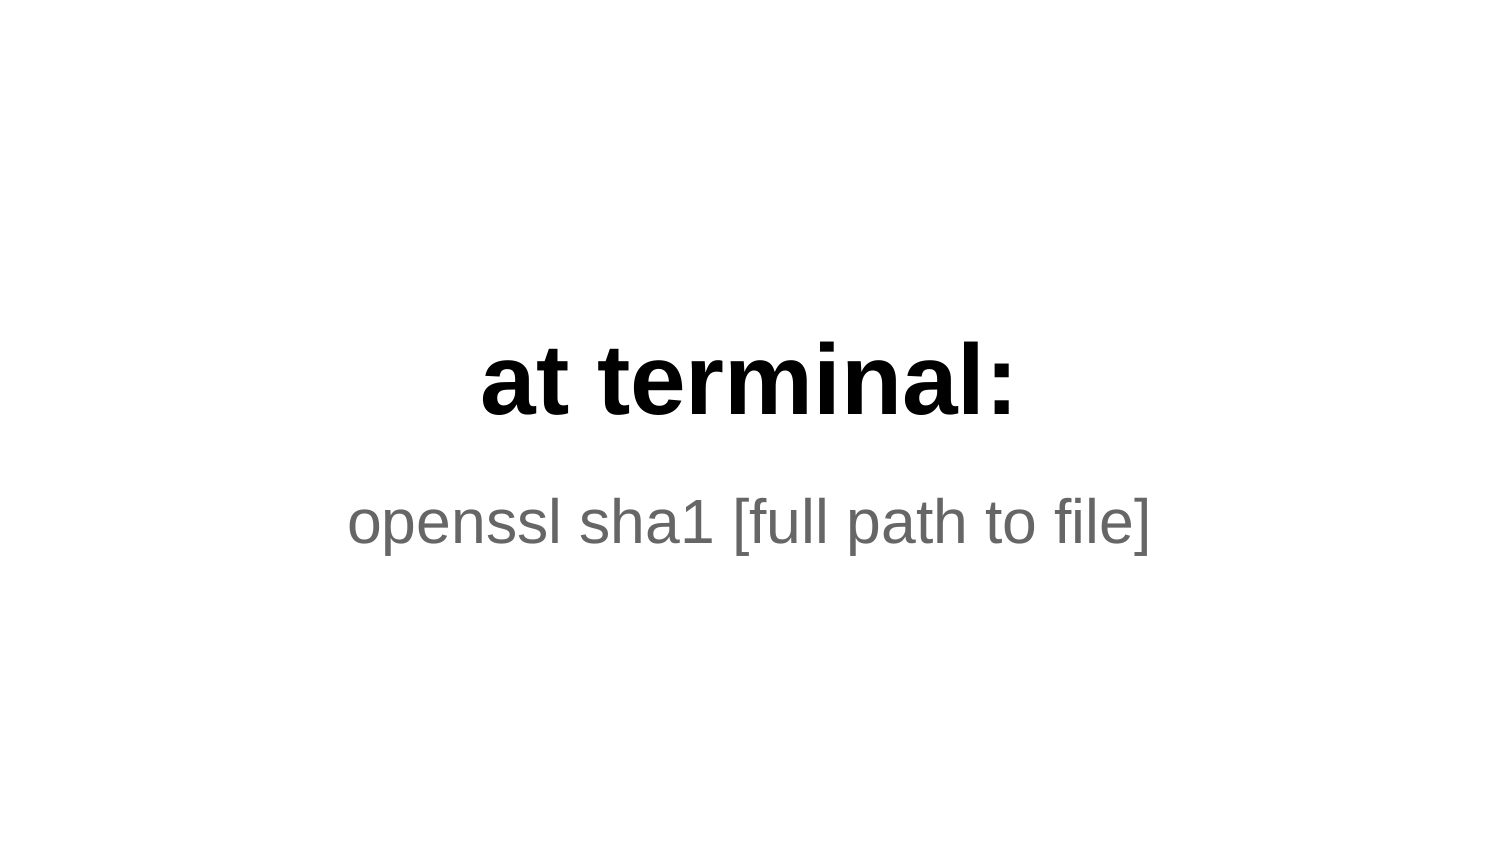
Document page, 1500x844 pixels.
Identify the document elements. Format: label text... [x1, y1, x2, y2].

title at terminal: [112, 259, 1388, 450]
subtitle openssl sha1 [full path to file] [112, 465, 1388, 595]
